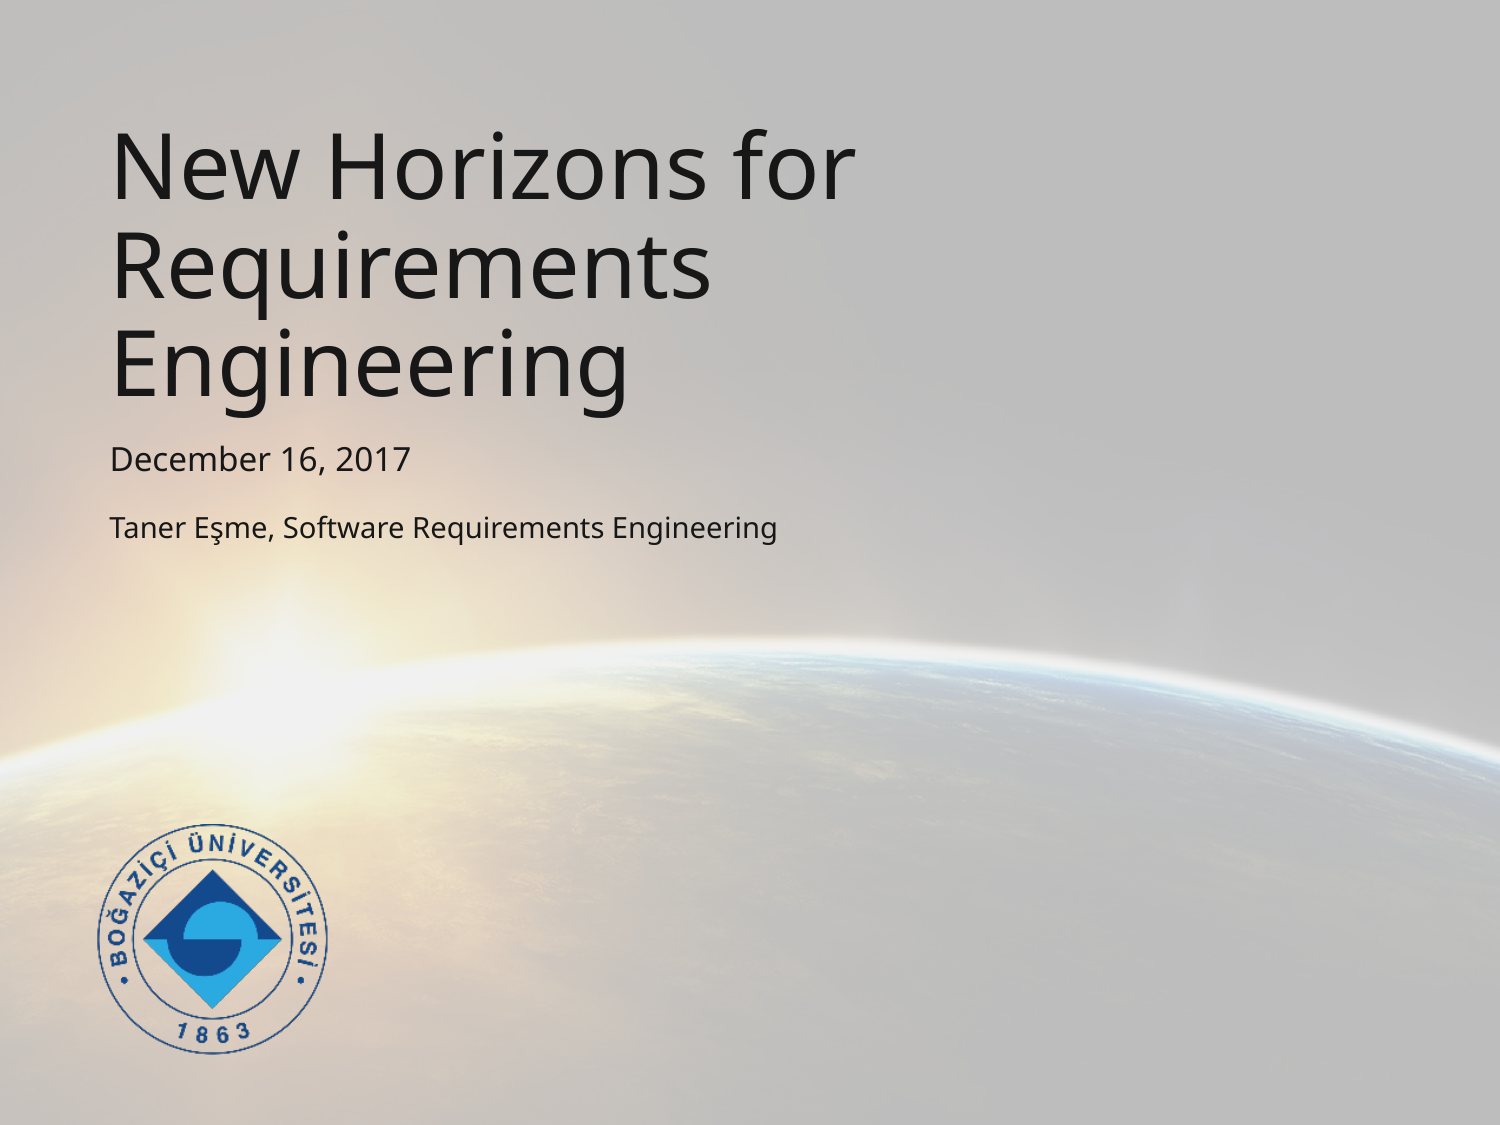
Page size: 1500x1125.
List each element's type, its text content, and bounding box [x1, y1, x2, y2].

picture [94, 823, 331, 1056]
title New Horizons for Requirements Engineering [94, 108, 1130, 425]
subtitle December 16, 2017 [94, 435, 1130, 496]
text_box Taner Eşme, Software Requirements Engineering [94, 506, 1130, 553]
